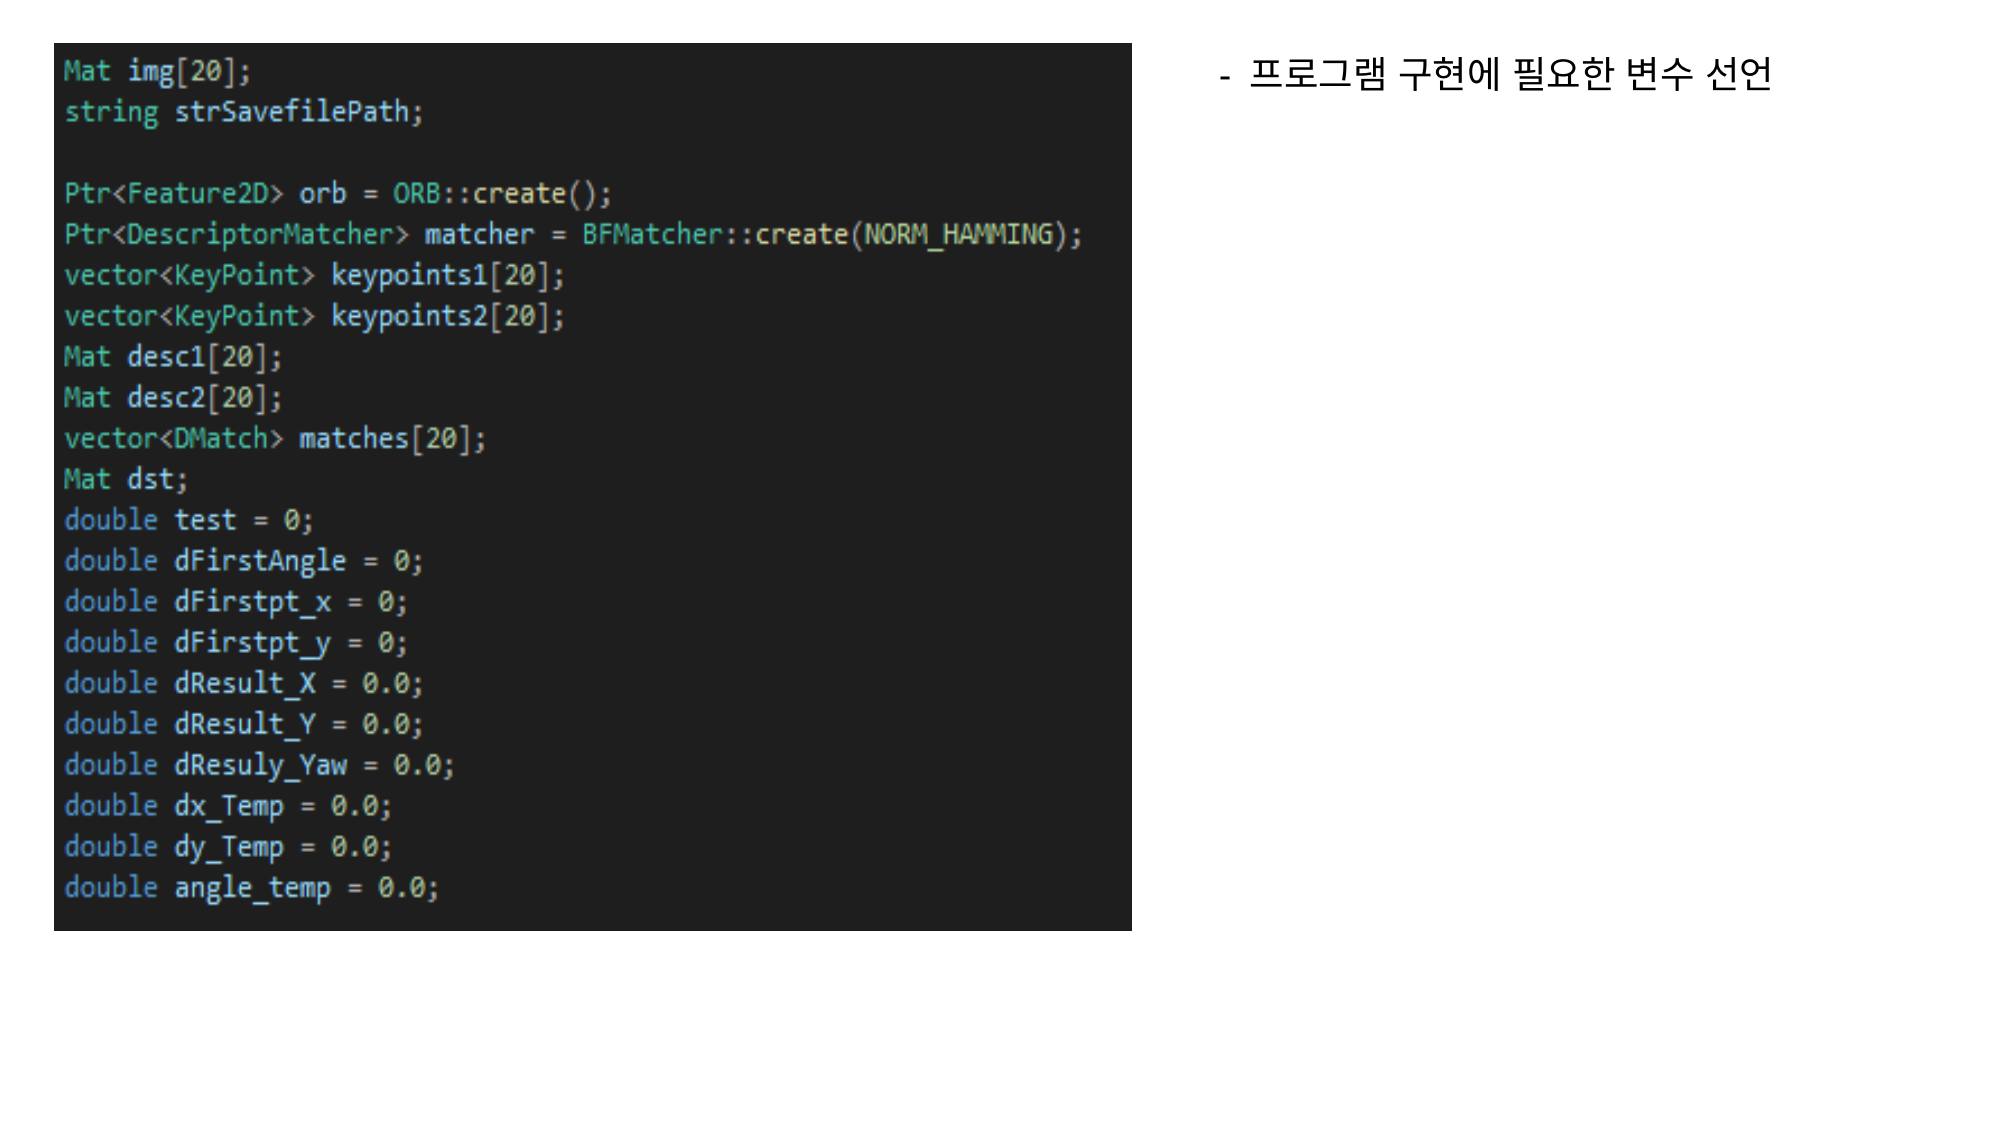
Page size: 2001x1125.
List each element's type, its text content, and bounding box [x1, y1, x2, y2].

text_box - 프로그램 구현에 필요한 변수 선언 [1204, 43, 1914, 103]
picture [54, 43, 1132, 931]
